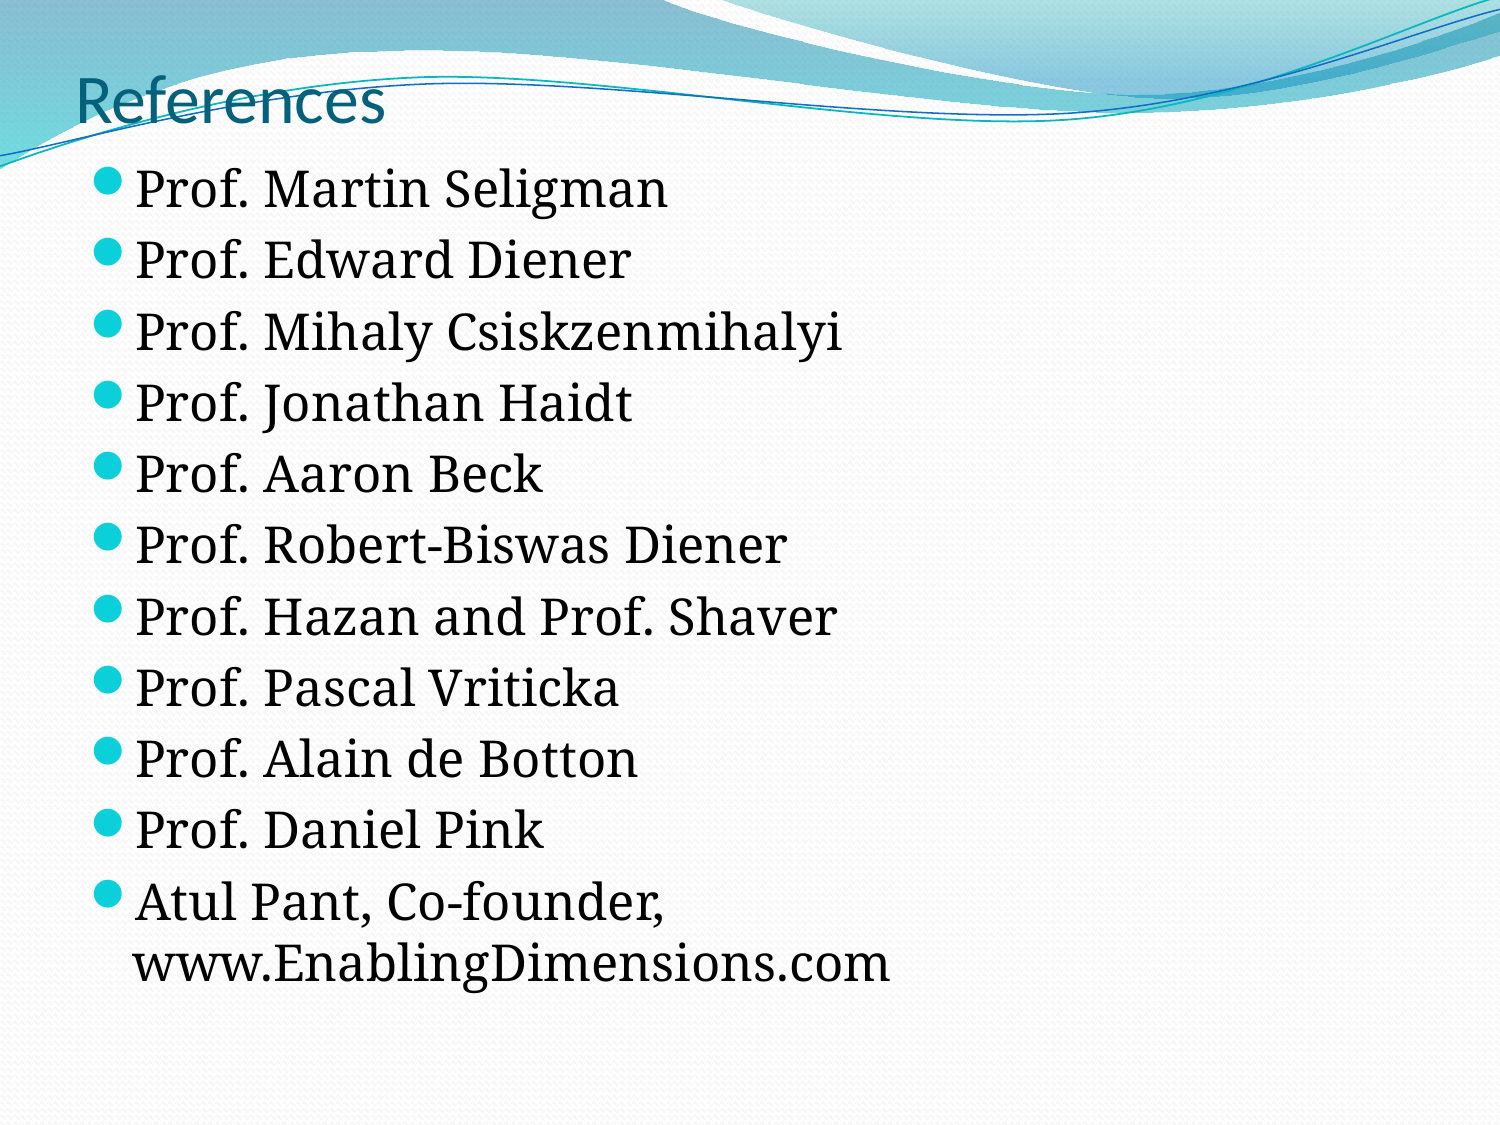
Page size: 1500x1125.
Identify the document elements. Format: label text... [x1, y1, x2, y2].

list Prof. Martin Seligman Prof. Edward Diener Prof. Mihaly Csiskzenmihalyi Prof. Jonathan Haidt Prof. Aaron Beck Prof. Robert-Biswas Diener Prof. Hazan and Prof. Shaver Prof. Pascal Vriticka Prof. Alain de Botton Prof. Daniel Pink Atul Pant, Co-founder, www.EnablingDimensions.com [75, 149, 1425, 1005]
title References [75, 45, 1425, 138]
